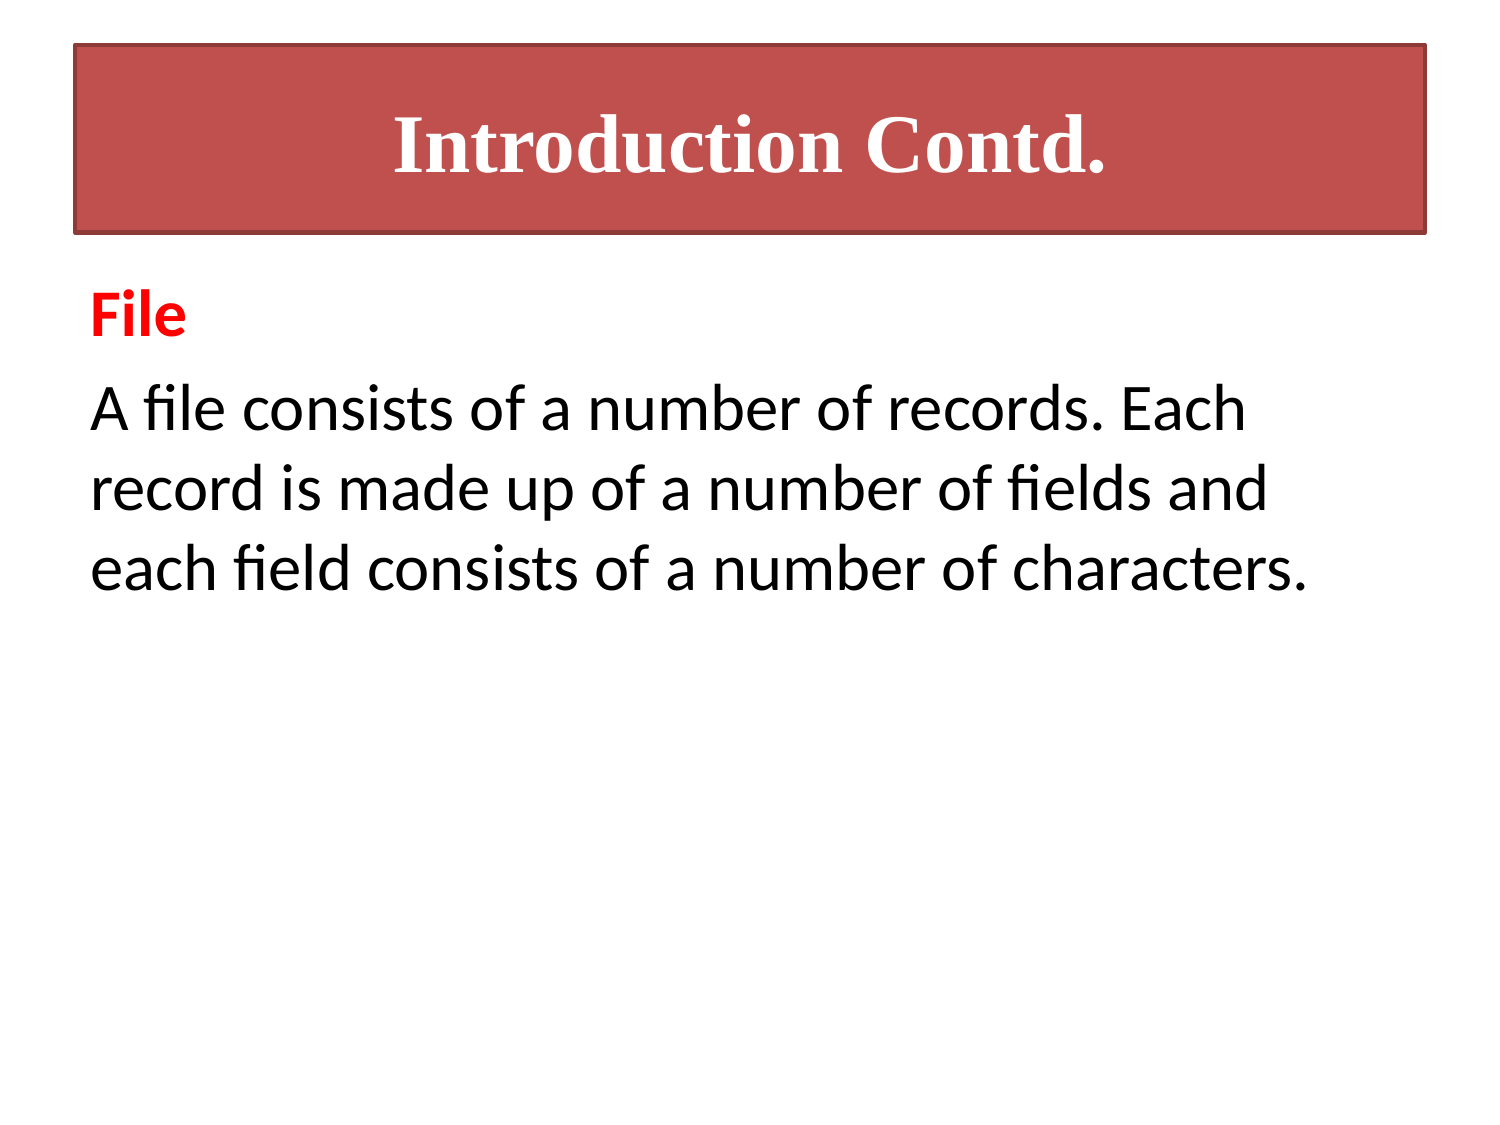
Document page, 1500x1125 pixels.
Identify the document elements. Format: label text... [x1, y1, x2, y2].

list File A file consists of a number of records. Each record is made up of a number of fields and each field consists of a number of characters. [75, 262, 1425, 1005]
title Introduction Contd. [73, 43, 1427, 235]
